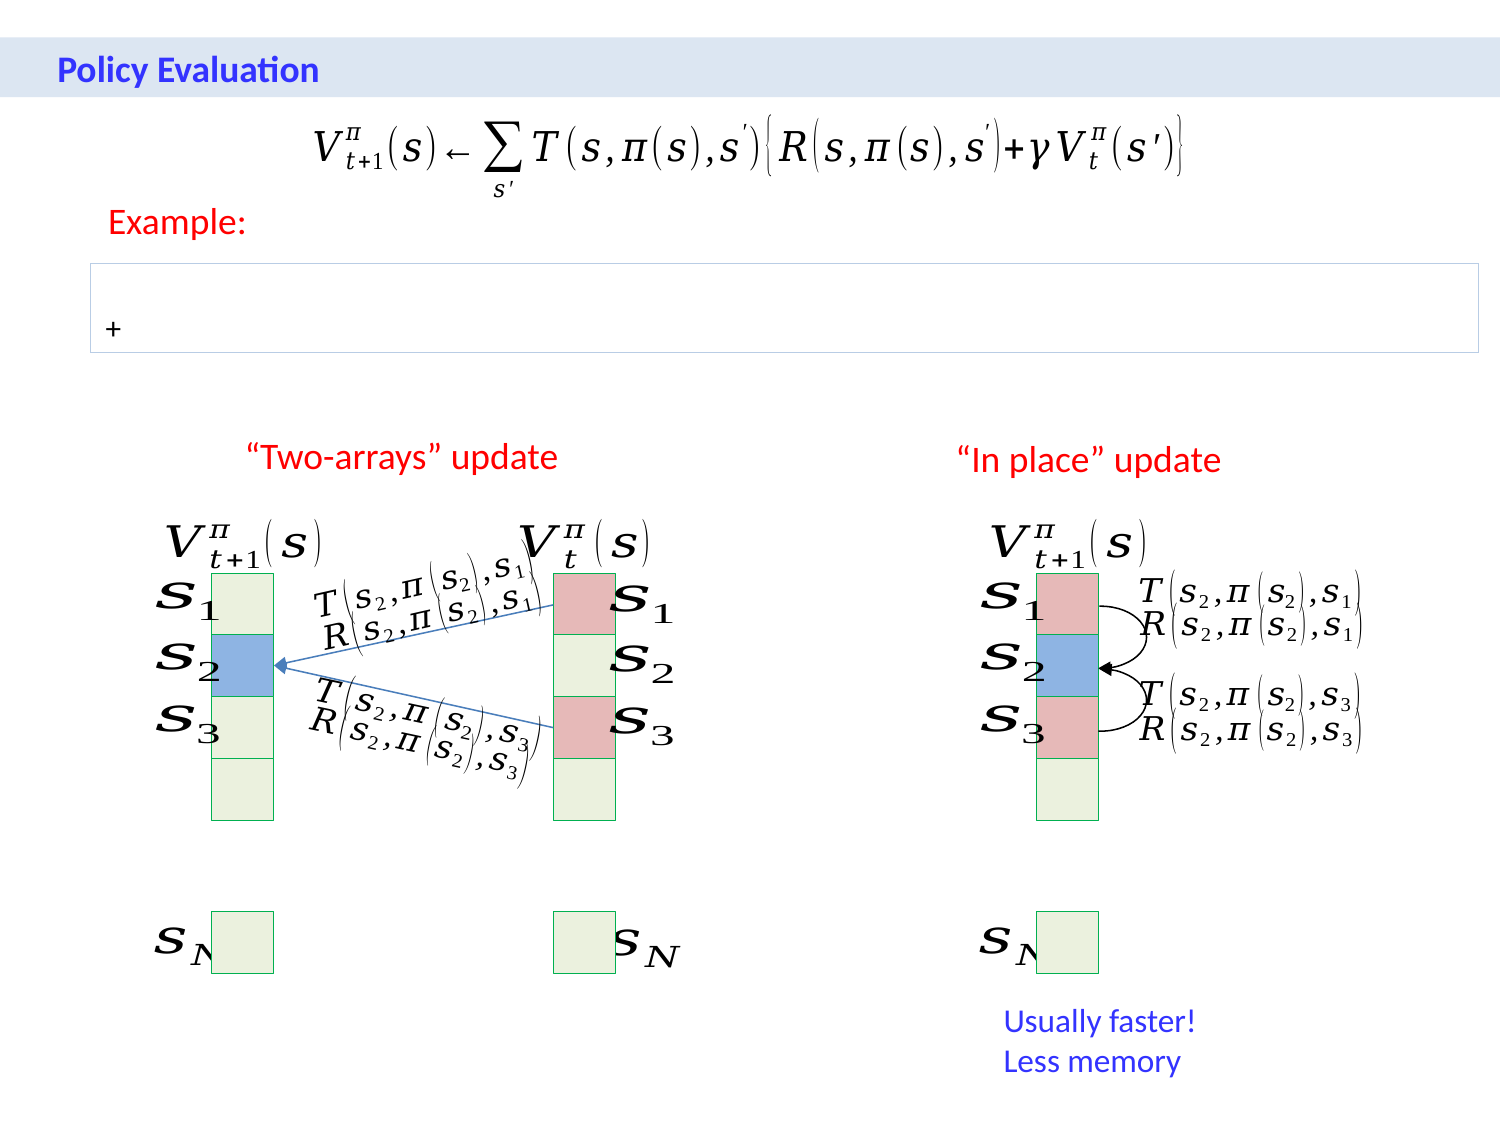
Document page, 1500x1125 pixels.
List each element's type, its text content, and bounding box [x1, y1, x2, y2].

text_box [209, 909, 276, 976]
text_box [1098, 605, 1148, 669]
text_box [1034, 756, 1101, 823]
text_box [273, 665, 554, 728]
text_box [1034, 694, 1101, 756]
text_box [551, 694, 618, 756]
text_box [551, 756, 618, 823]
text_box “In place” update [940, 427, 1362, 488]
text_box “Two-arrays” update [229, 424, 651, 485]
text_box [209, 756, 276, 823]
text_box [1034, 632, 1100, 694]
text_box [1098, 663, 1147, 732]
text_box [551, 572, 618, 632]
text_box [209, 632, 268, 694]
text_box [1034, 909, 1101, 976]
text_box [1034, 572, 1101, 632]
text_box [558, 632, 618, 694]
text_box Policy Evaluation [0, 37, 1500, 98]
text_box [209, 694, 276, 756]
text_box Usually faster! Less memory [988, 991, 1338, 1087]
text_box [273, 604, 554, 664]
text_box Example: [93, 189, 514, 250]
text_box [209, 572, 276, 632]
text_box [551, 909, 618, 976]
